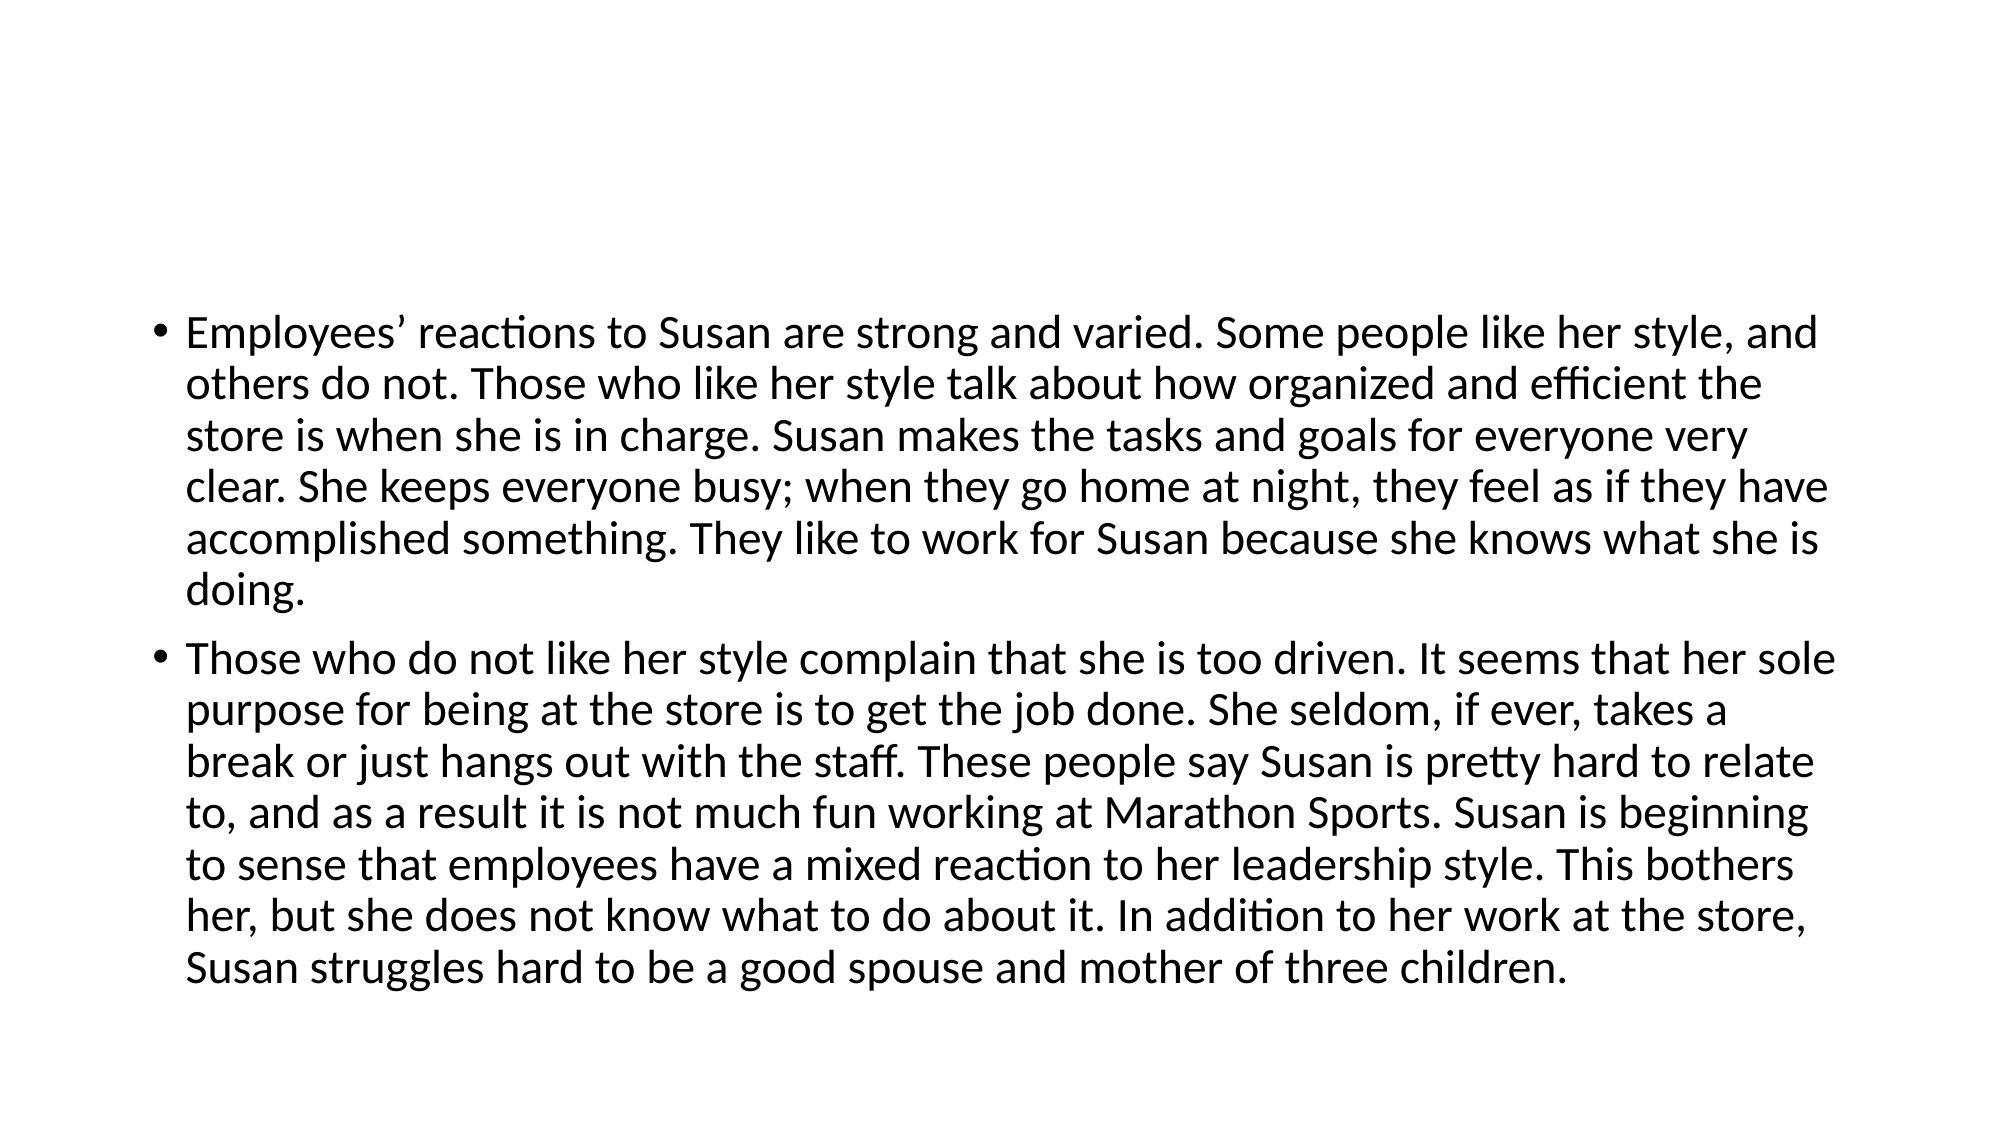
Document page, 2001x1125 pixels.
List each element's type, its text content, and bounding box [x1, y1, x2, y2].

list Employees’ reactions to Susan are strong and varied. Some people like her style, and others do not. Those who like her style talk about how organized and efficient the store is when she is in charge. Susan makes the tasks and goals for everyone very clear. She keeps everyone busy; when they go home at night, they feel as if they have accomplished something. They like to work for Susan because she knows what she is doing. Those who do not like her style complain that she is too driven. It seems that her sole purpose for being at the store is to get the job done. She seldom, if ever, takes a break or just hangs out with the staff. These people say Susan is pretty hard to relate to, and as a result it is not much fun working at Marathon Sports. Susan is beginning to sense that employees have a mixed reaction to her leadership style. This bothers her, but she does not know what to do about it. In addition to her work at the store, Susan struggles hard to be a good spouse and mother of three children. [137, 299, 1863, 1014]
